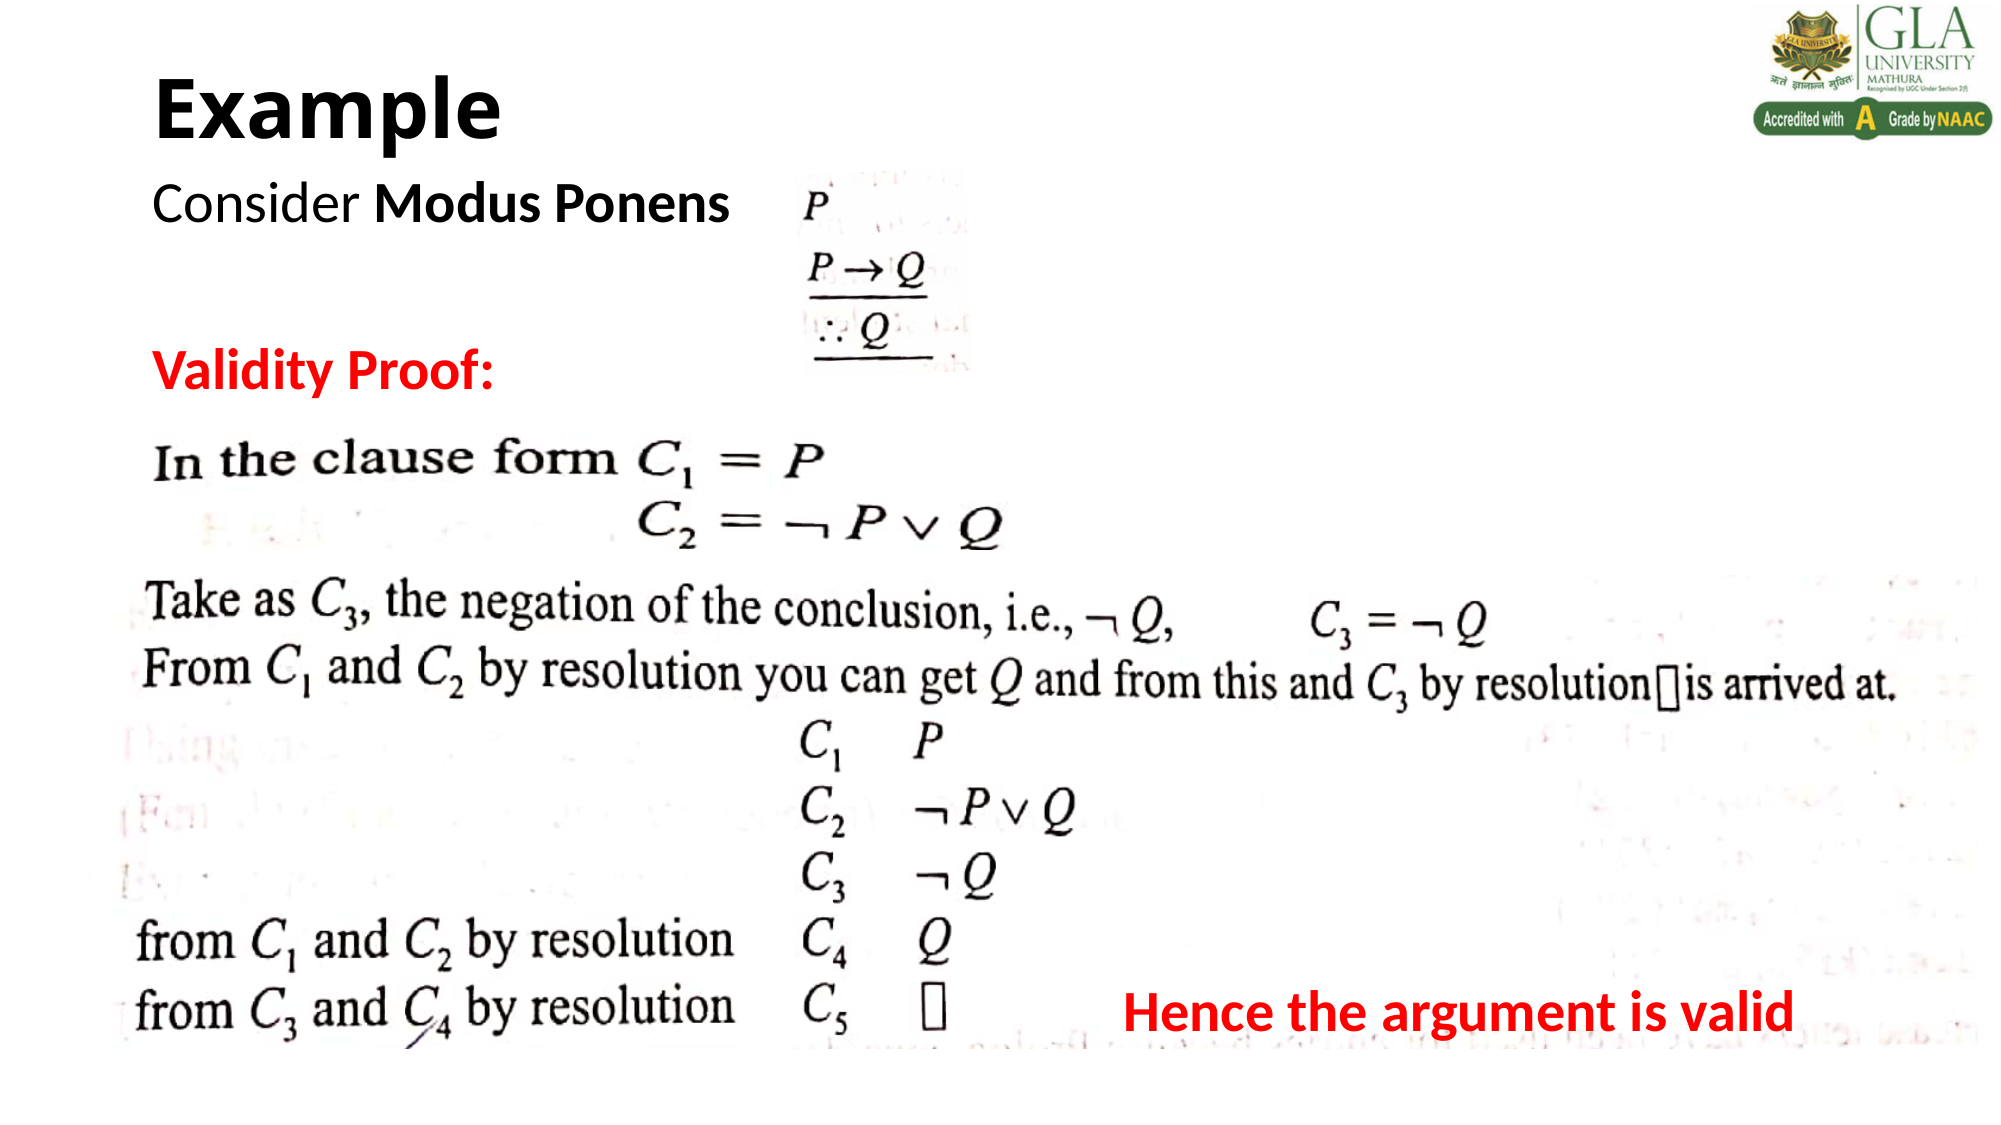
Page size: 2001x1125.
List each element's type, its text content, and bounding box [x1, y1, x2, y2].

title Example [137, 59, 1863, 164]
list Consider Modus Ponens Validity Proof: [137, 164, 1863, 575]
picture [89, 575, 1978, 1049]
picture [146, 433, 1089, 550]
picture [799, 171, 969, 375]
picture [1749, 4, 1998, 143]
